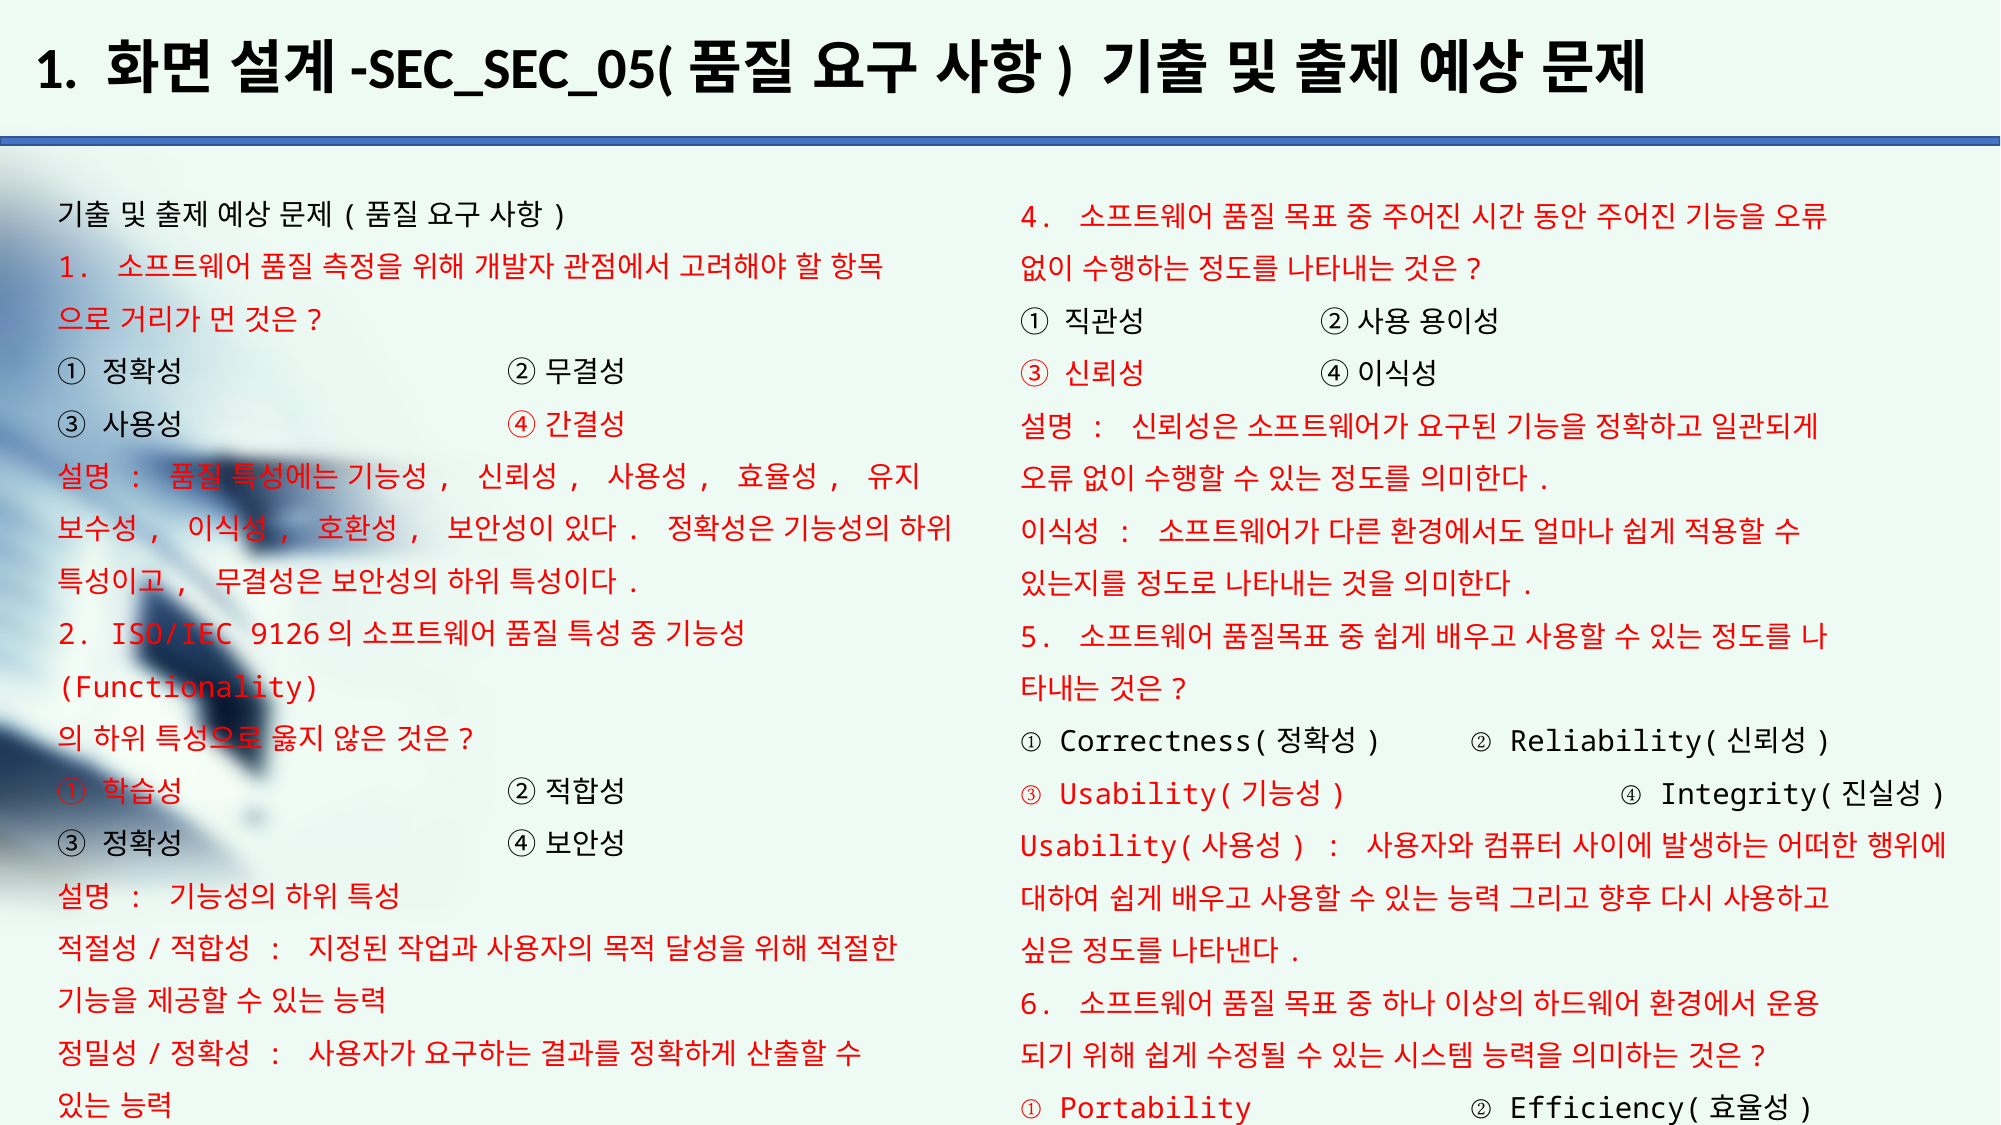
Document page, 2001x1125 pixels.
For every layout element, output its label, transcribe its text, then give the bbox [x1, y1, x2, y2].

text_box 4. 소프트웨어 품질 목표 중 주어진 시간 동안 주어진 기능을 오류 없이 수행하는 정도를 나타내는 것은? ① 직관성 ② 사용 용이성 ③ 신뢰성 ④ 이식성 설명 : 신뢰성은 소프트웨어가 요구된 기능을 정확하고 일관되게 오류 없이 수행할 수 있는 정도를 의미한다. 이식성 : 소프트웨어가 다른 환경에서도 얼마나 쉽게 적용할 수 있는지를 정도로 나타내는 것을 의미한다. 5. 소프트웨어 품질목표 중 쉽게 배우고 사용할 수 있는 정도를 나 타내는 것은? ① Correctness(정확성) ② Reliability(신뢰성) ③ Usability(기능성) ④ Integrity(진실성) Usability(사용성) : 사용자와 컴퓨터 사이에 발생하는 어떠한 행위에 대하여 쉽게 배우고 사용할 수 있는 능력 그리고 향후 다시 사용하고 싶은 정도를 나타낸다. 6. 소프트웨어 품질 목표 중 하나 이상의 하드웨어 환경에서 운용 되기 위해 쉽게 수정될 수 있는 시스템 능력을 의미하는 것은? ① Portability ② Efficiency(효율성) ③ Usability ④ Correctness Portability(이식성) : 소프트웨어가 다른 환경에서도 얼마나 쉽게 적용할 수 있는지 정도를 나타낸다. [1005, 173, 2000, 1125]
picture [0, 0, 2000, 136]
text_box 기출 및 출제 예상 문제(품질 요구 사항) 1. 소프트웨어 품질 측정을 위해 개발자 관점에서 고려해야 할 항목 으로 거리가 먼 것은? ① 정확성 ② 무결성 ③ 사용성 ④ 간결성 설명 : 품질 특성에는 기능성, 신뢰성, 사용성, 효율성, 유지 보수성, 이식성, 호환성, 보안성이 있다. 정확성은 기능성의 하위 특성이고, 무결성은 보안성의 하위 특성이다. 2. ISO/IEC 9126의 소프트웨어 품질 특성 중 기능성(Functionality) 의 하위 특성으로 옳지 않은 것은? ① 학습성 ② 적합성 ③ 정확성 ④ 보안성 설명 : 기능성의 하위 특성 적절성/적합성 : 지정된 작업과 사용자의 목적 달성을 위해 적절한 기능을 제공할 수 있는 능력 정밀성/정확성 : 사용자가 요구하는 결과를 정확하게 산출할 수 있는 능력 상호 운용성 : 다른 시스템과 서로 어울려 작업할 수 있는 능력 보안성 : 정보에 대한 접근을 권한에 따라 허용하거나 차단할 수 있는 능력 학습성 : 사용성의 하위 특성으로 소프트웨어 애플리케이션을 학습 할 수 있도록 하는 능력을 의미한다. 3. 패키지 소프트웨어의 일반적인 제품 품질 요구사항 및 테스트를 위한 국제 표준은? ① ISO/IEC 2196 ② IEEE 19554 ③ ISO/IEC 12119 ④ ISO/IEC 14959 설명 : ISO/IEC 12119 – ISO/IEC 9126을 준수한 품질 표준으로 테스트 절차를 포함하여 규정한 문서 [43, 171, 1000, 1125]
title 1. 화면 설계-SEC_SEC_05(품질 요구 사항) 기출 및 출제 예상 문제 [19, 14, 1745, 126]
picture [0, 146, 2000, 1125]
